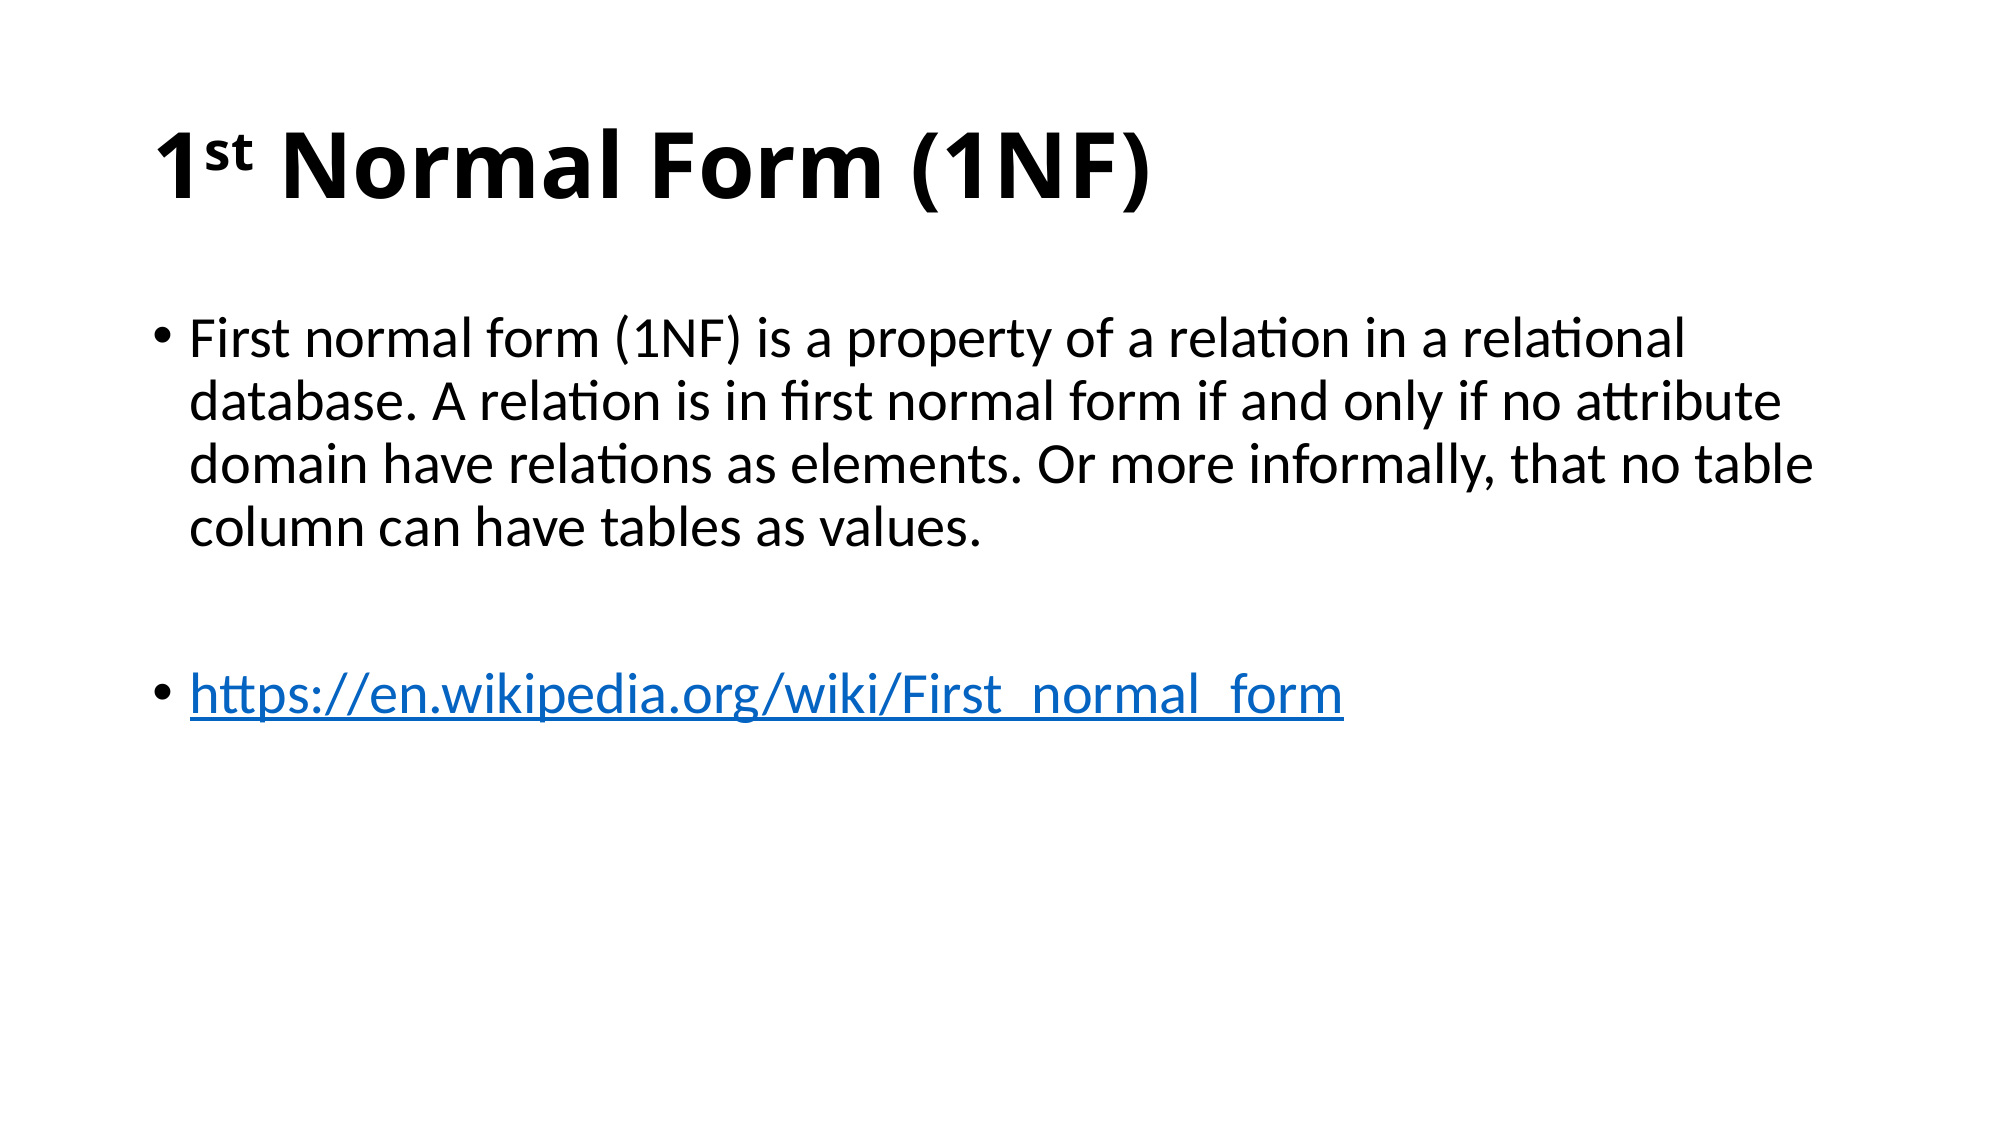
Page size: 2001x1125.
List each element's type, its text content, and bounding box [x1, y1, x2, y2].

list First normal form (1NF) is a property of a relation in a relational database. A relation is in first normal form if and only if no attribute domain have relations as elements. Or more informally, that no table column can have tables as values. https://en.wikipedia.org/wiki/First_normal_form [137, 299, 1863, 1014]
title 1st Normal Form (1NF) [137, 59, 1863, 278]
